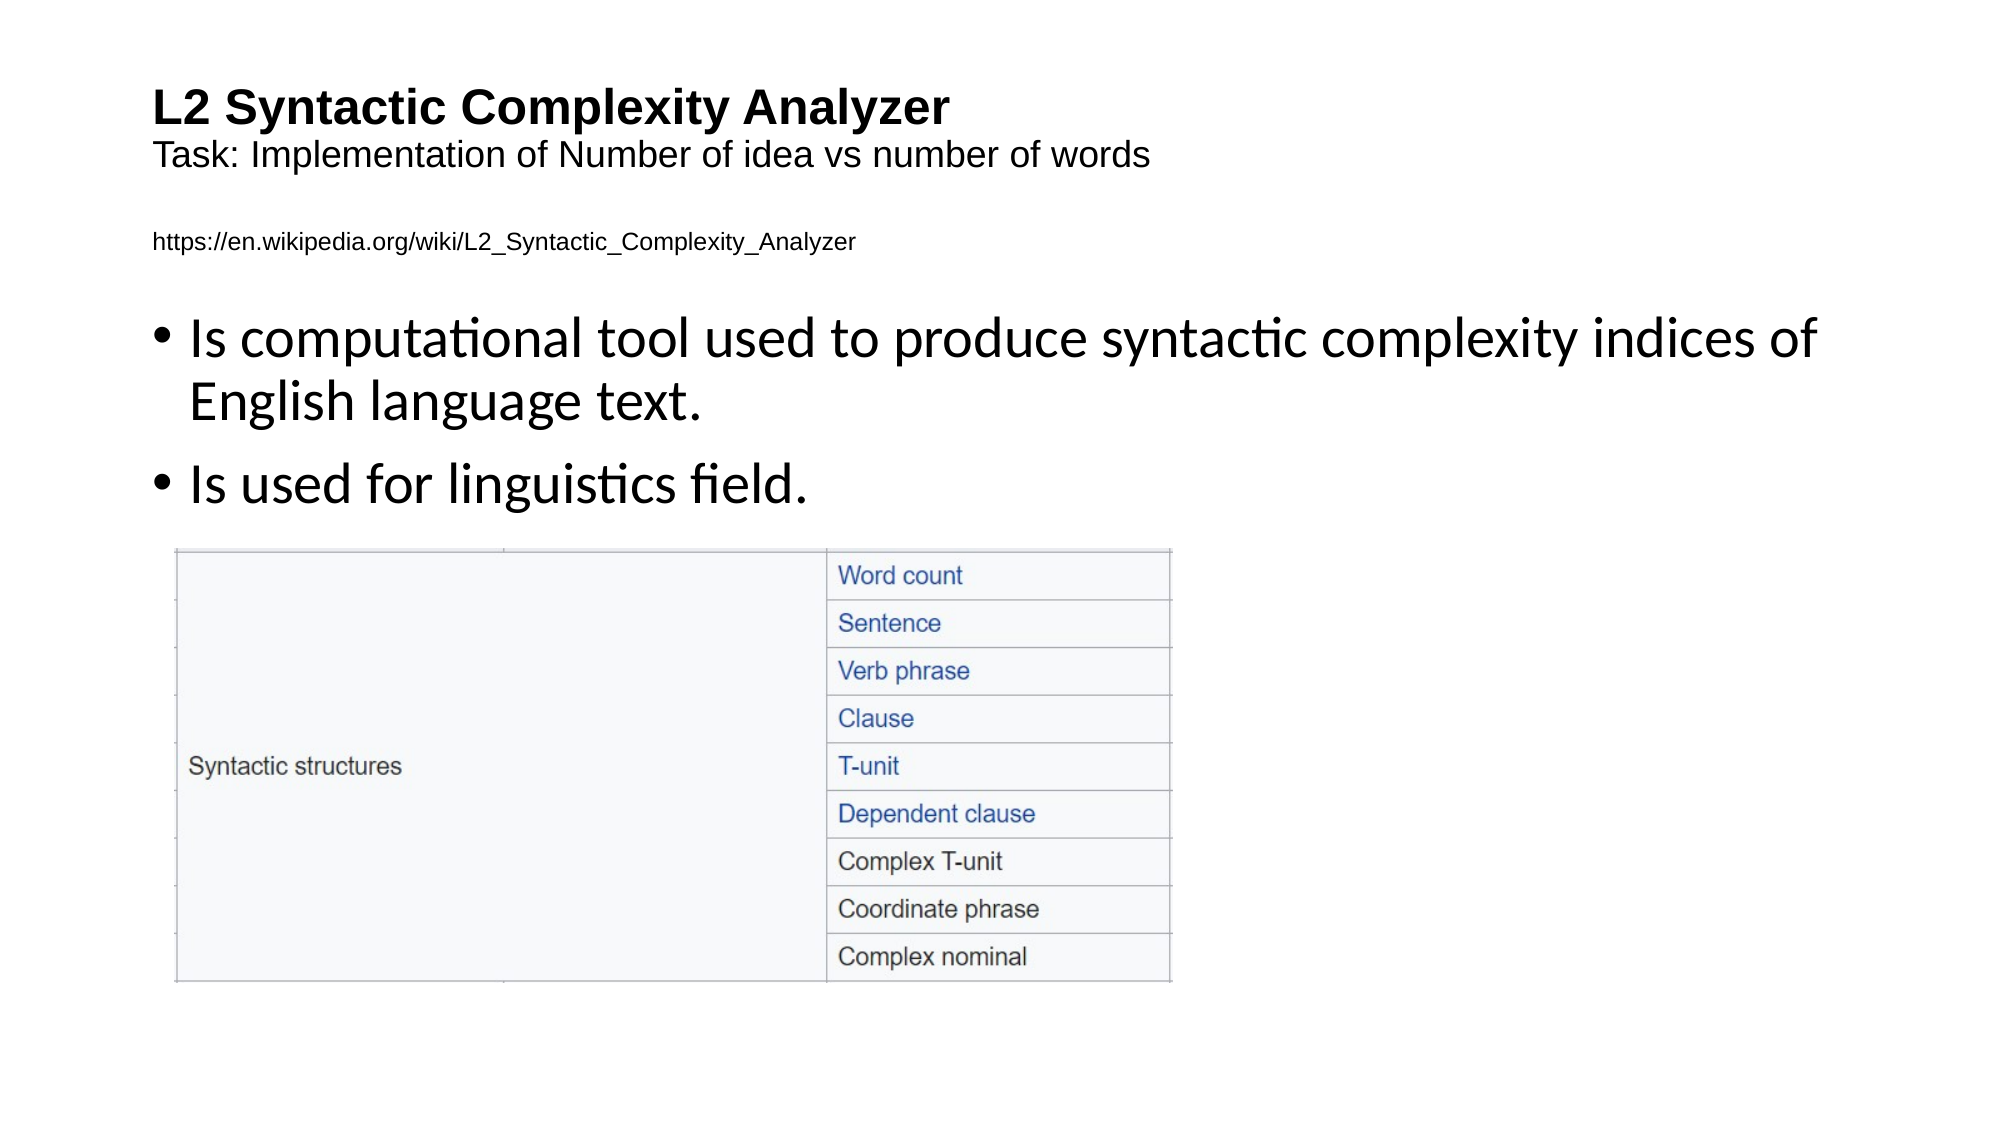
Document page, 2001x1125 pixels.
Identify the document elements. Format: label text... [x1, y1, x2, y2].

picture [174, 548, 1173, 983]
title L2 Syntactic Complexity Analyzer Task: Implementation of Number of idea vs number of words https://en.wikipedia.org/wiki/L2_Syntactic_Complexity_Analyzer [137, 59, 1863, 278]
list Is computational tool used to produce syntactic complexity indices of English language text. Is used for linguistics field. [137, 299, 1863, 1014]
